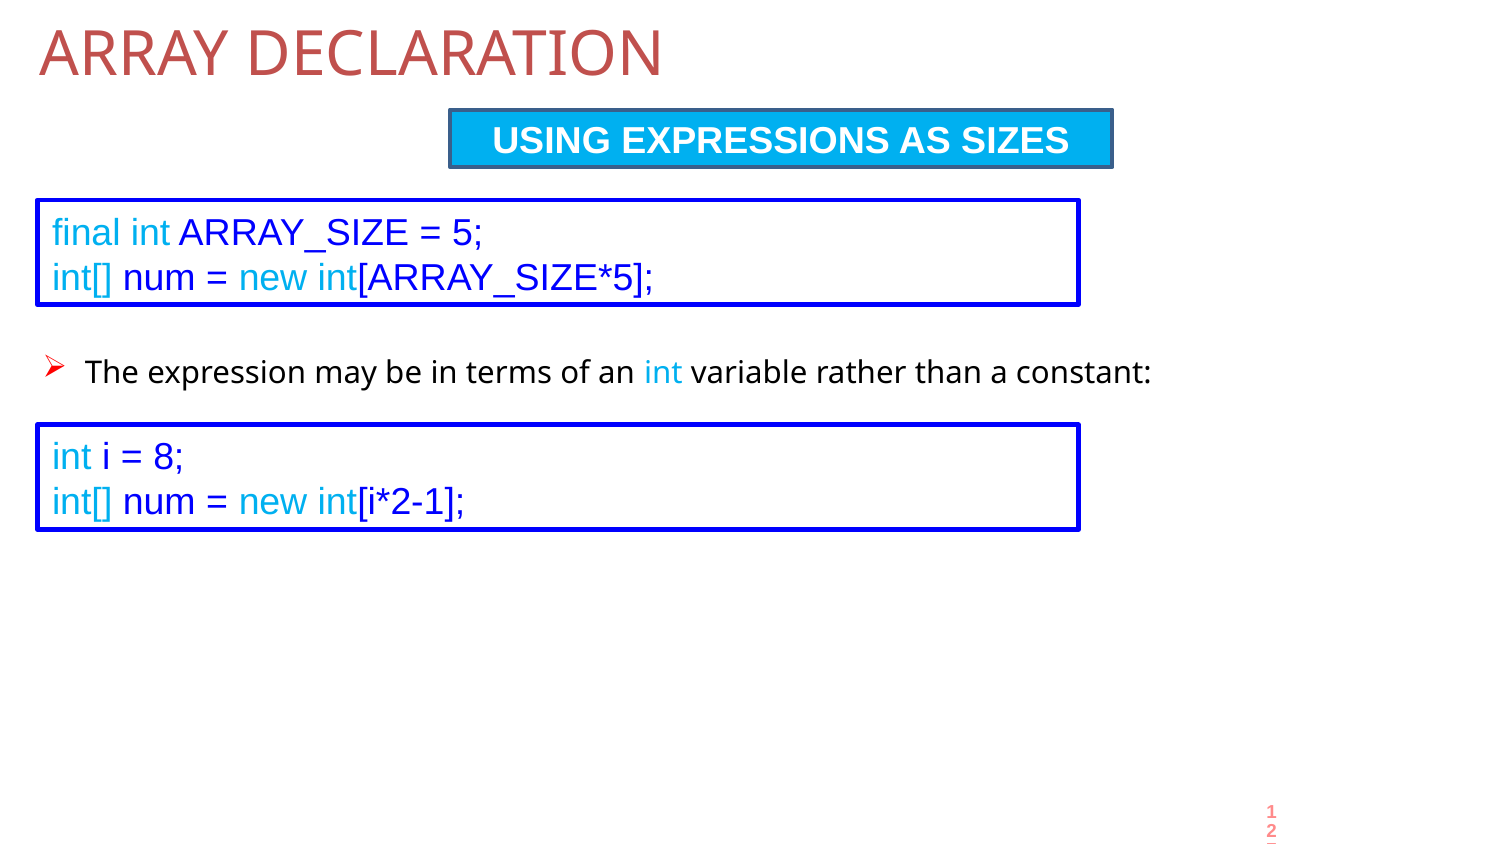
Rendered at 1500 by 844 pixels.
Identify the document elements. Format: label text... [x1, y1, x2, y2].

text_box The expression may be in terms of an int variable rather than a constant: [27, 344, 1252, 397]
text_box int i = 8; int[] num = new int[i*2-1]; [37, 424, 1079, 530]
text_box USING EXPRESSIONS AS SIZES [448, 108, 1114, 169]
title ARRAY DECLARATION [24, 13, 1092, 88]
slide_number 127 [1251, 788, 1297, 834]
text_box final int ARRAY_SIZE = 5; int[] num = new int[ARRAY_SIZE*5]; [37, 200, 1079, 305]
